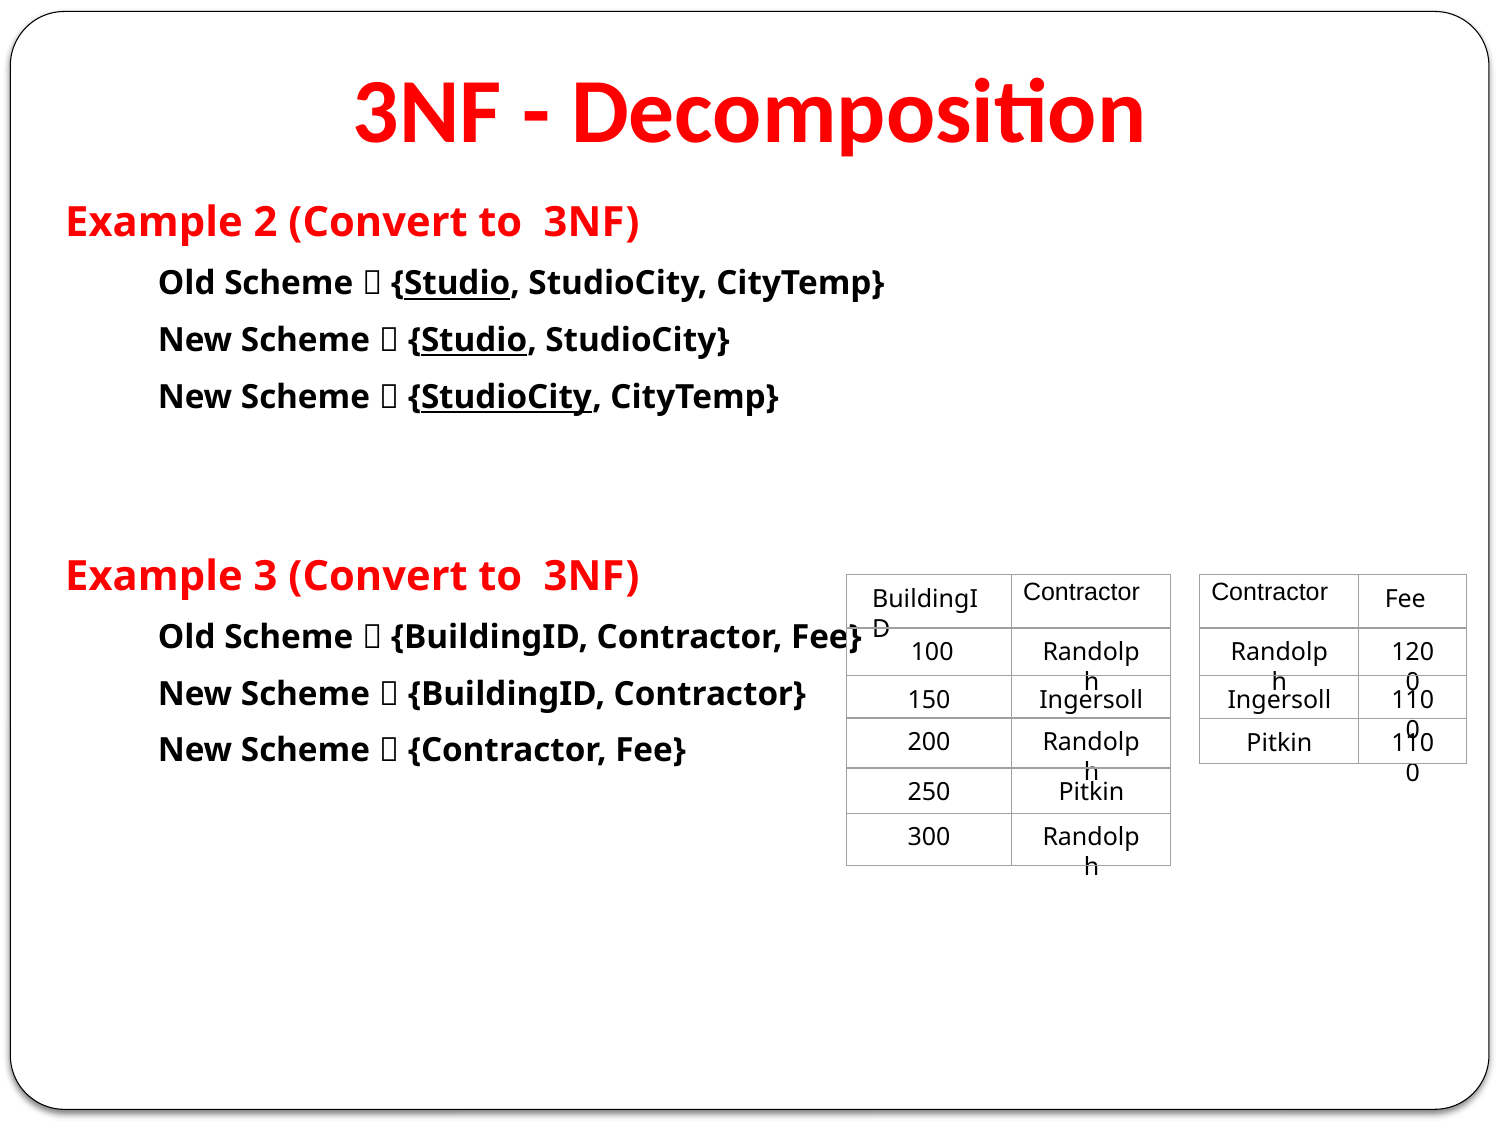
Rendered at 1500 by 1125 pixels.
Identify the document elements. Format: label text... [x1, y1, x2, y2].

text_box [1011, 717, 1171, 767]
list Example 2 (Convert to 3NF) Old Scheme  {Studio, StudioCity, CityTemp} New Scheme  {Studio, StudioCity} New Scheme  {StudioCity, CityTemp} Example 3 (Convert to 3NF) Old Scheme  {BuildingID, Contractor, Fee} New Scheme  {BuildingID, Contractor} New Scheme  {Contractor, Fee} [49, 187, 1463, 1038]
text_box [1199, 574, 1356, 627]
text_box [845, 574, 1009, 627]
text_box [1358, 574, 1467, 627]
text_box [1199, 628, 1355, 674]
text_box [1358, 675, 1467, 717]
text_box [845, 813, 1008, 867]
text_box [845, 675, 1008, 717]
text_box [1358, 628, 1467, 674]
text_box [1199, 675, 1355, 717]
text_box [845, 717, 1009, 767]
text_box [1011, 675, 1171, 717]
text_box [845, 767, 1009, 812]
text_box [1199, 718, 1355, 765]
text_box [1011, 574, 1171, 627]
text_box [1358, 718, 1467, 765]
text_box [1011, 628, 1171, 674]
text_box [1011, 767, 1171, 812]
text_box 3NF - Decomposition [112, 12, 1388, 200]
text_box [1011, 813, 1171, 867]
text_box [845, 628, 1008, 674]
